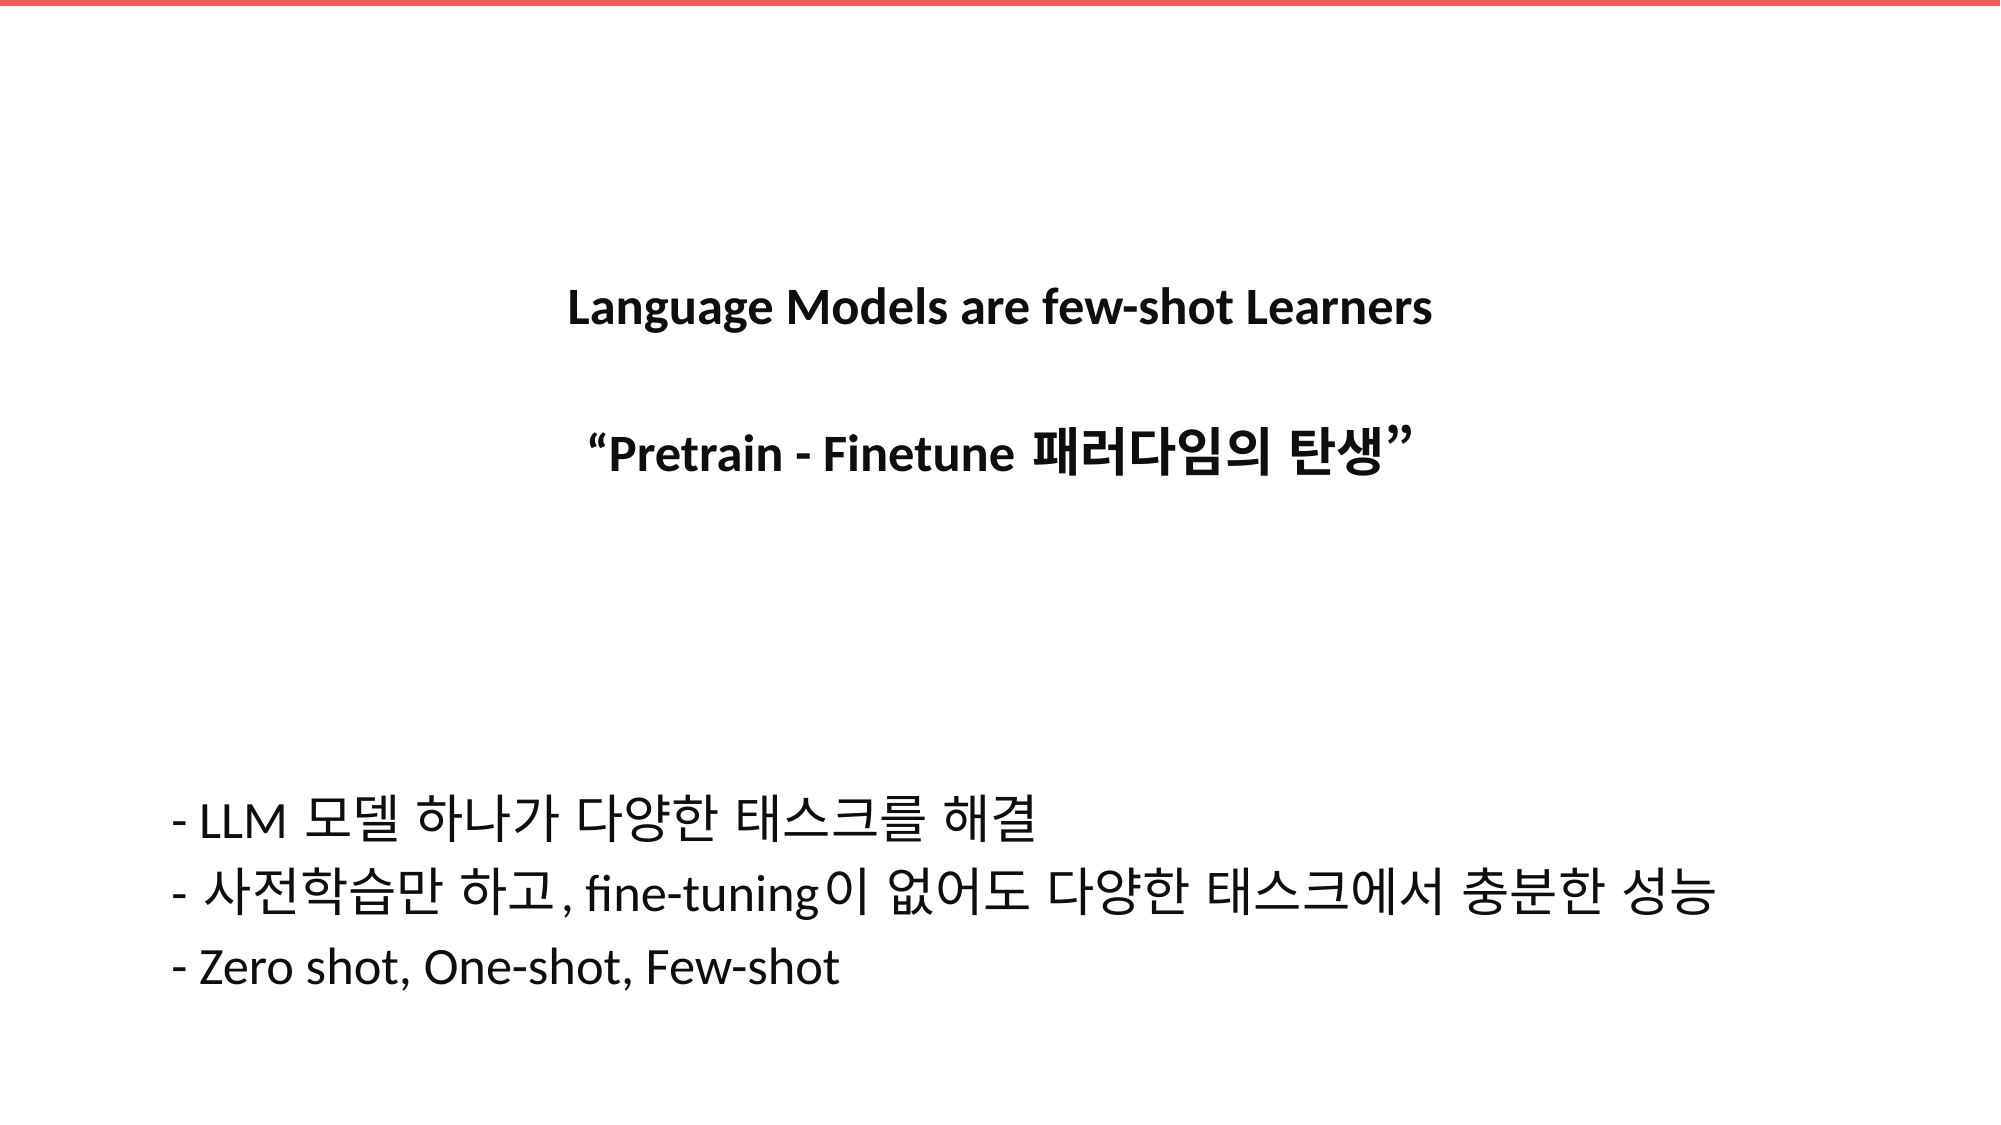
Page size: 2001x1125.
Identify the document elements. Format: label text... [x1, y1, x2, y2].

list Language Models are few-shot Learners “Pretrain - Finetune 패러다임의 탄생” - LLM 모델 하나가 다양한 태스크를 해결 - 사전학습만 하고, fine-tuning이 없어도 다양한 태스크에서 충분한 성능 - Zero shot, One-shot, Few-shot [156, 264, 1845, 1011]
